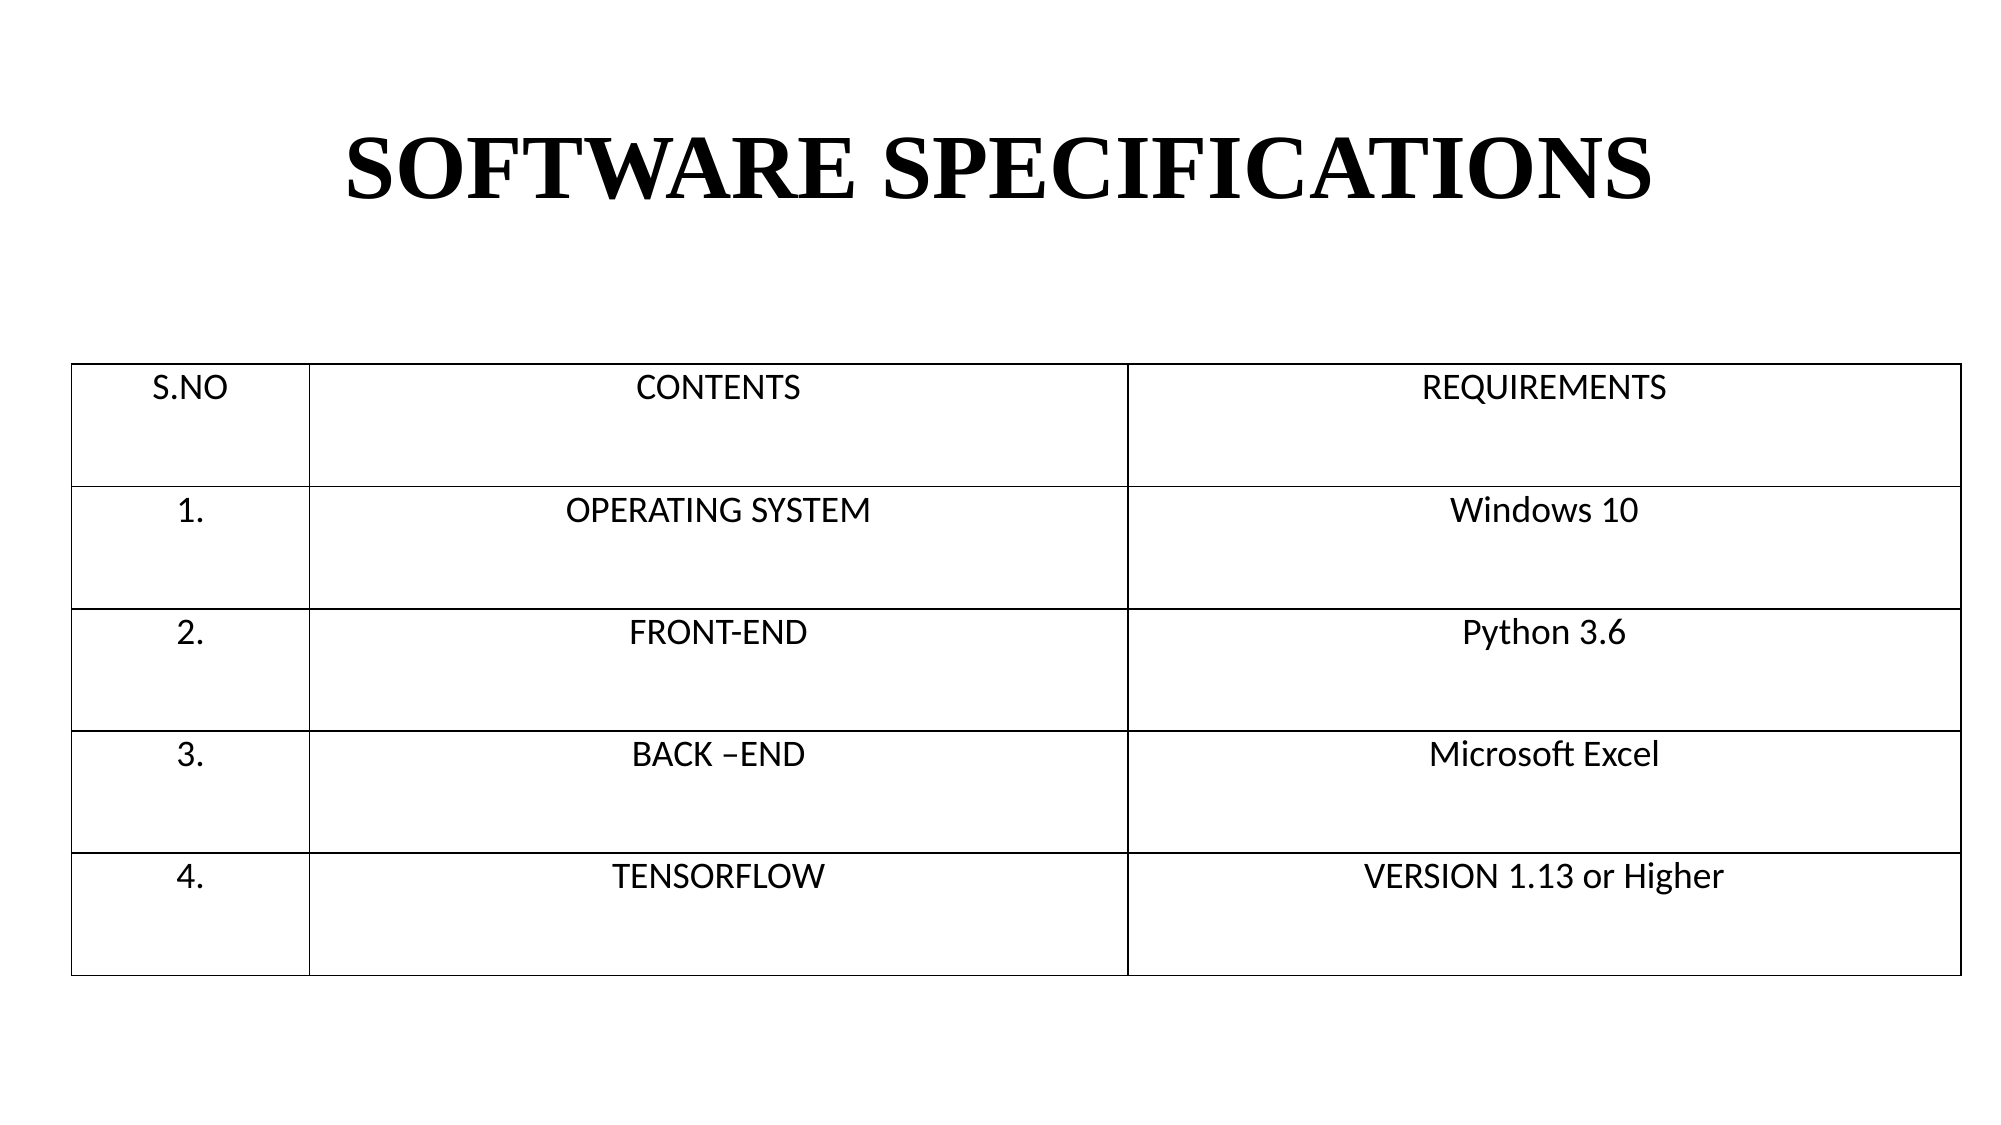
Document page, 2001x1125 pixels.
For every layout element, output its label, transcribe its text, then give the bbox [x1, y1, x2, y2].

table_cell OPERATING SYSTEM [310, 487, 1127, 608]
table_cell Python 3.6 [1129, 610, 1960, 730]
table_cell BACK –END [310, 732, 1127, 852]
table_cell 3. [72, 732, 309, 852]
table_header REQUIREMENTS [1129, 365, 1960, 486]
table_cell 4. [72, 854, 309, 975]
table_header S.NO [72, 365, 309, 486]
table_header CONTENTS [310, 365, 1127, 486]
title SOFTWARE SPECIFICATIONS [137, 59, 1863, 278]
table_cell 2. [72, 610, 309, 730]
table_cell Microsoft Excel [1129, 732, 1960, 852]
table_cell FRONT-END [310, 610, 1127, 730]
table_cell 1. [72, 487, 309, 608]
table_cell Windows 10 [1129, 487, 1960, 608]
table_cell VERSION 1.13 or Higher [1129, 854, 1960, 975]
table_cell TENSORFLOW [310, 854, 1127, 975]
